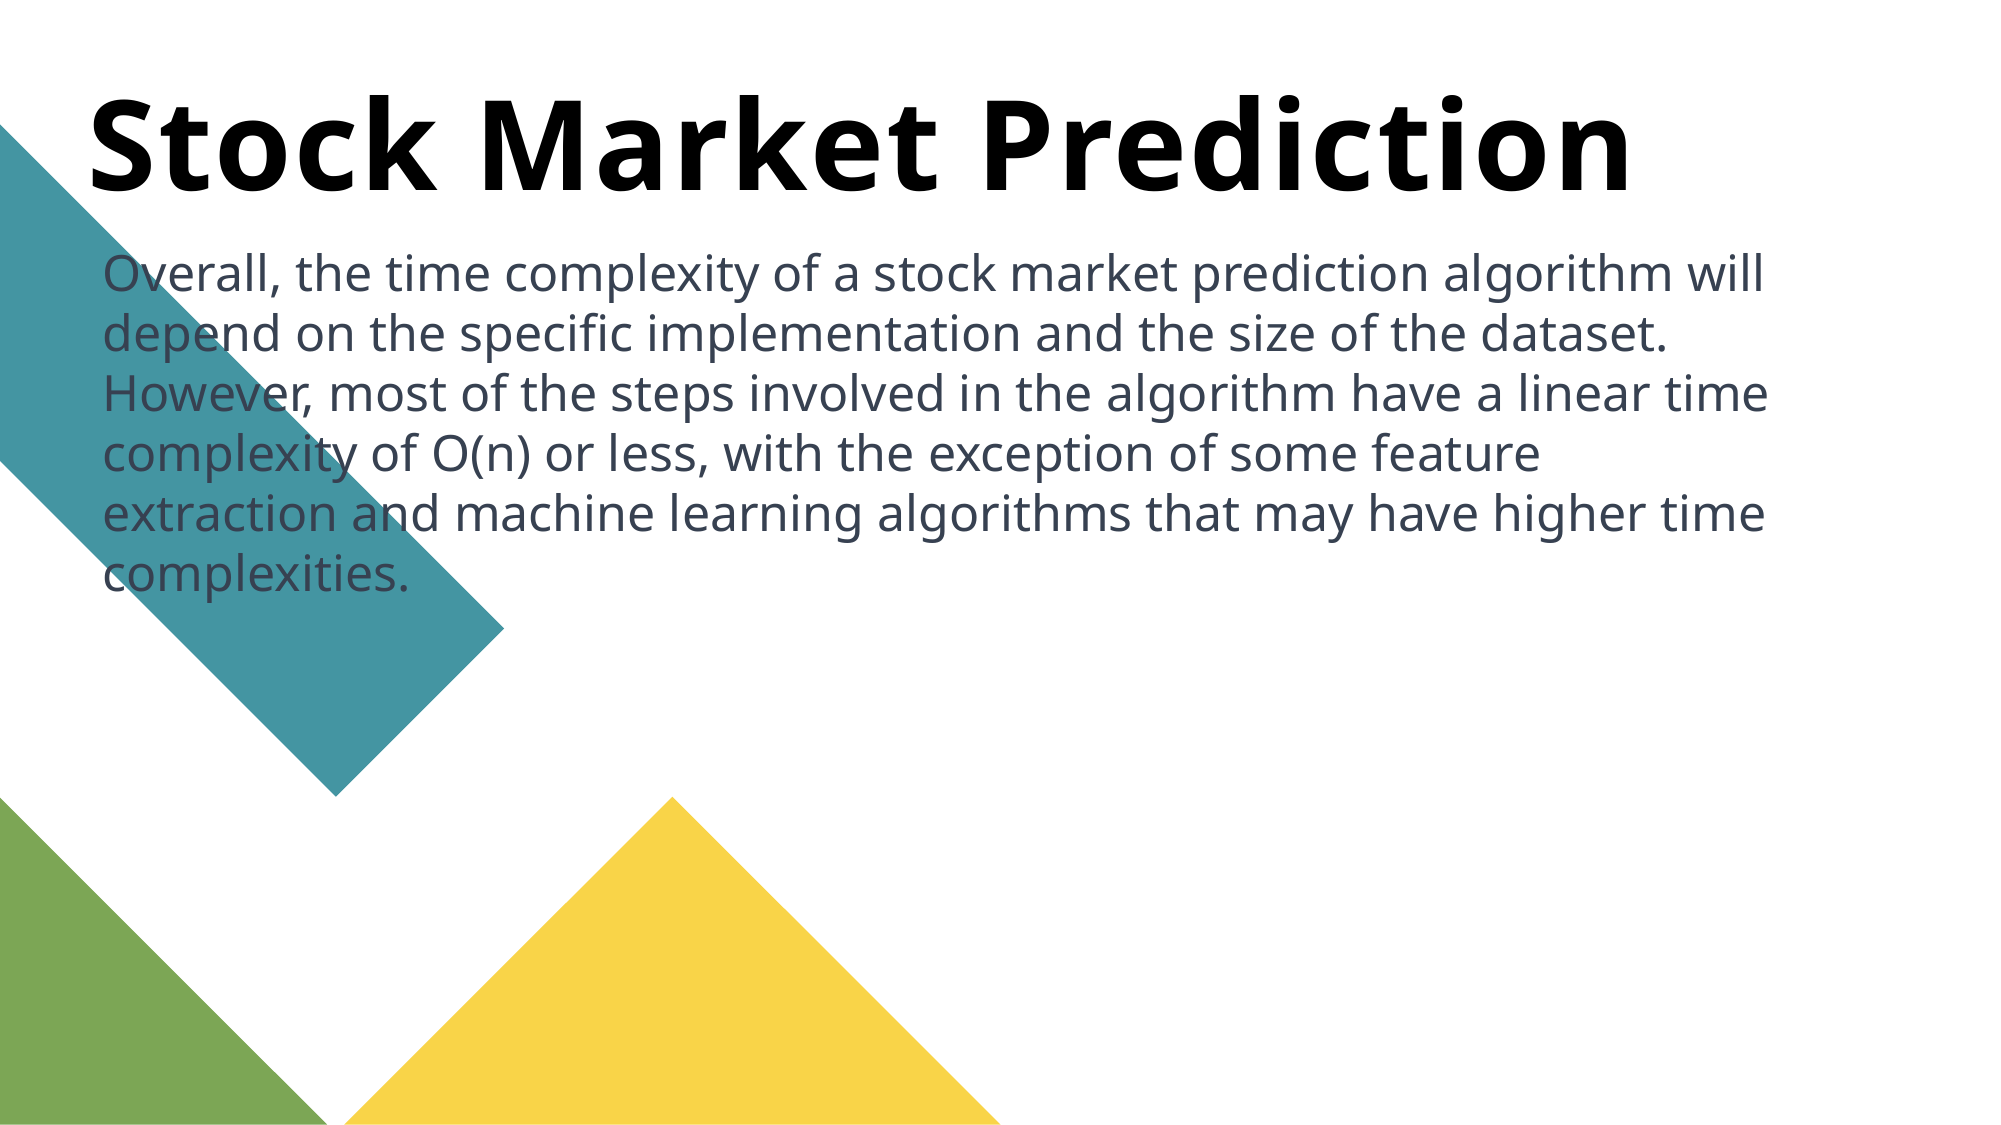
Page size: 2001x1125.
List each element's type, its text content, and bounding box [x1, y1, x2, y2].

text_box Overall, the time complexity of a stock market prediction algorithm will depend on the specific implementation and the size of the dataset. However, most of the steps involved in the algorithm have a linear time complexity of O(n) or less, with the exception of some feature extraction and machine learning algorithms that may have higher time complexities. [87, 233, 1790, 609]
title Stock Market Prediction [87, 22, 1790, 218]
